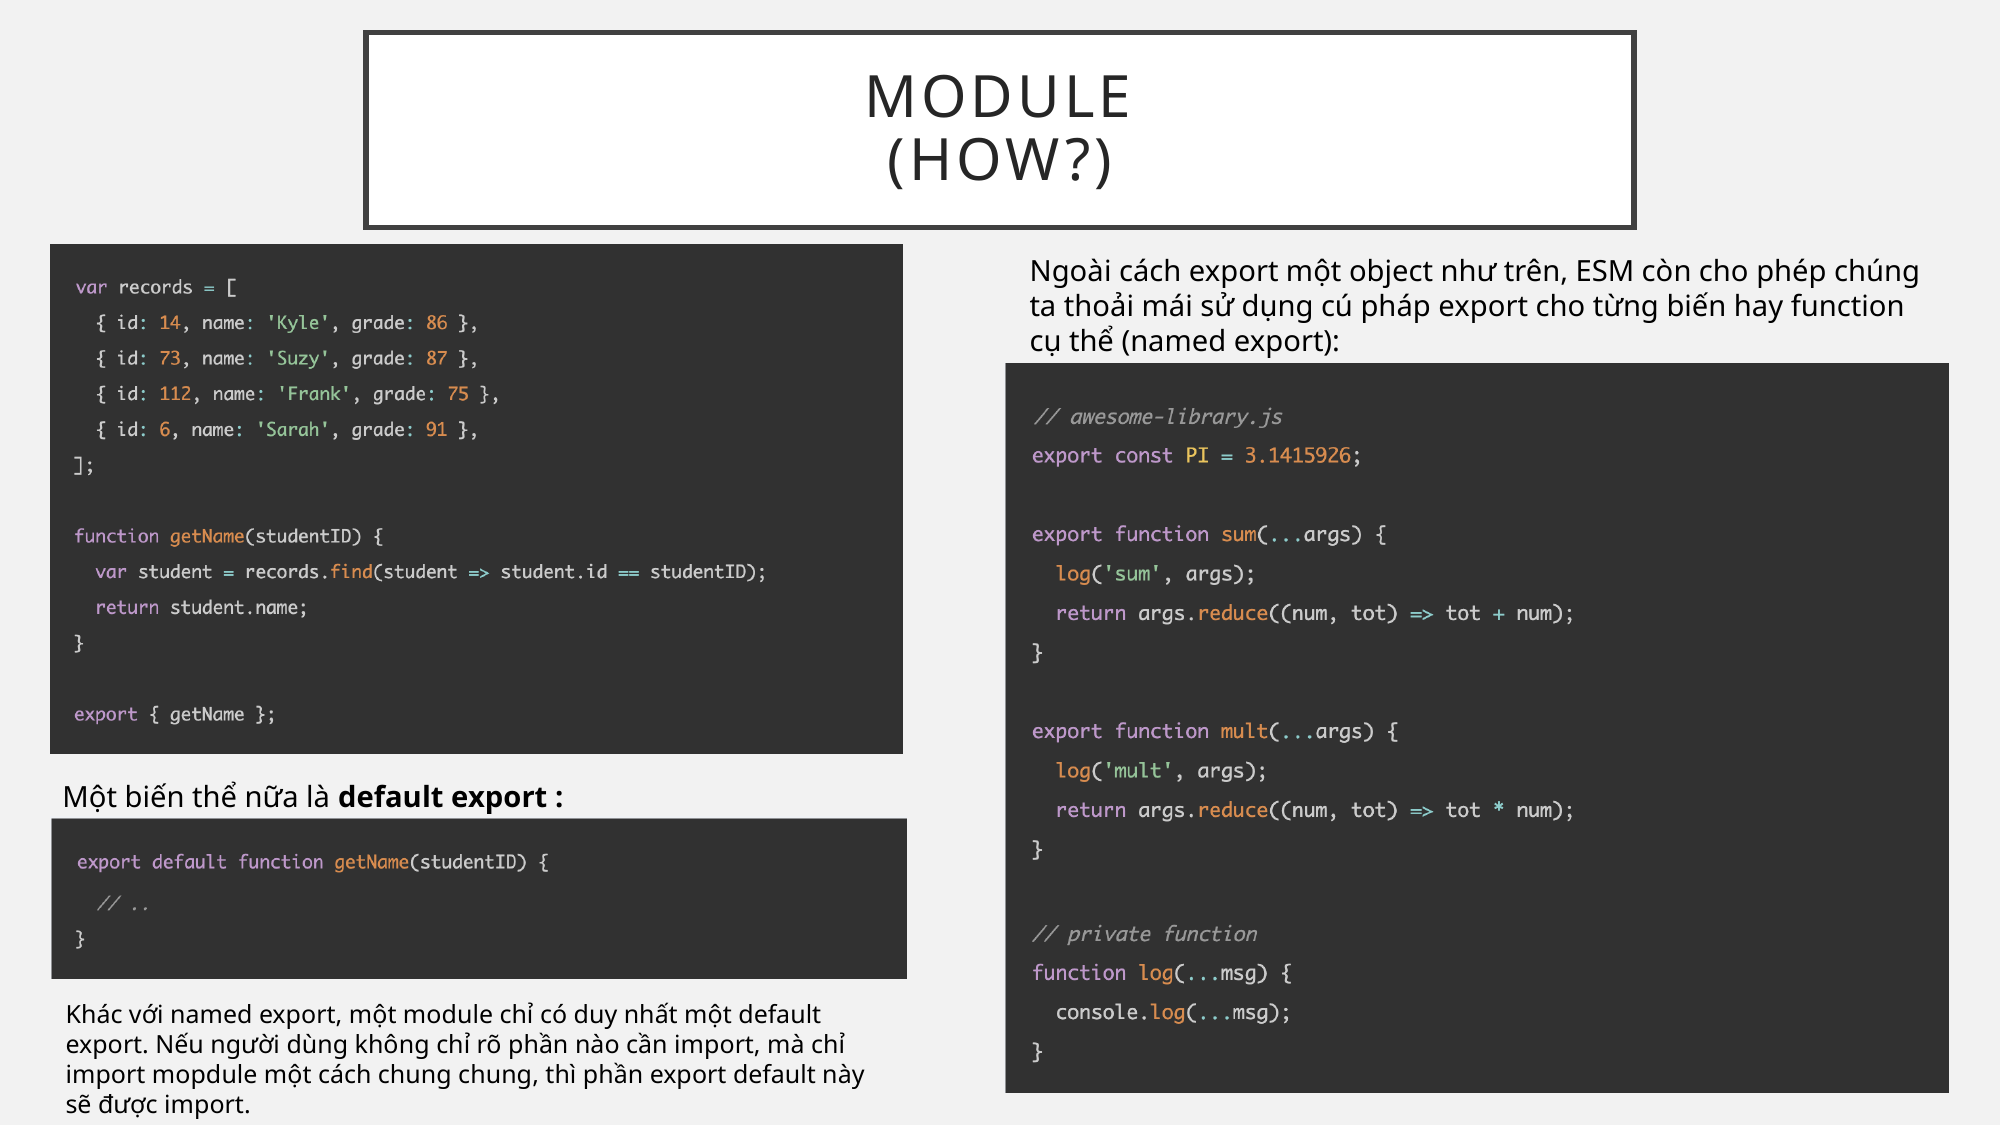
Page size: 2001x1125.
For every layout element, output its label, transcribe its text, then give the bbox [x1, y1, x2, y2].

text_box Một biến thể nữa là default export : [47, 771, 578, 911]
text_box Ngoài cách export một object như trên, ESM còn cho phép chúng ta thoải mái sử dụng cú pháp export cho từng biến hay function cụ thể (named export): [1014, 244, 1949, 363]
text_box Khác với named export, một module chỉ có duy nhất một default export. Nếu người dùng không chỉ rõ phần nào cần import, mà chỉ import mopdule một cách chung chung, thì phần export default này sẽ được import. [50, 990, 907, 1125]
title Module (how?) [363, 30, 1637, 230]
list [50, 244, 903, 754]
picture [50, 816, 907, 979]
picture [1004, 363, 1950, 1093]
